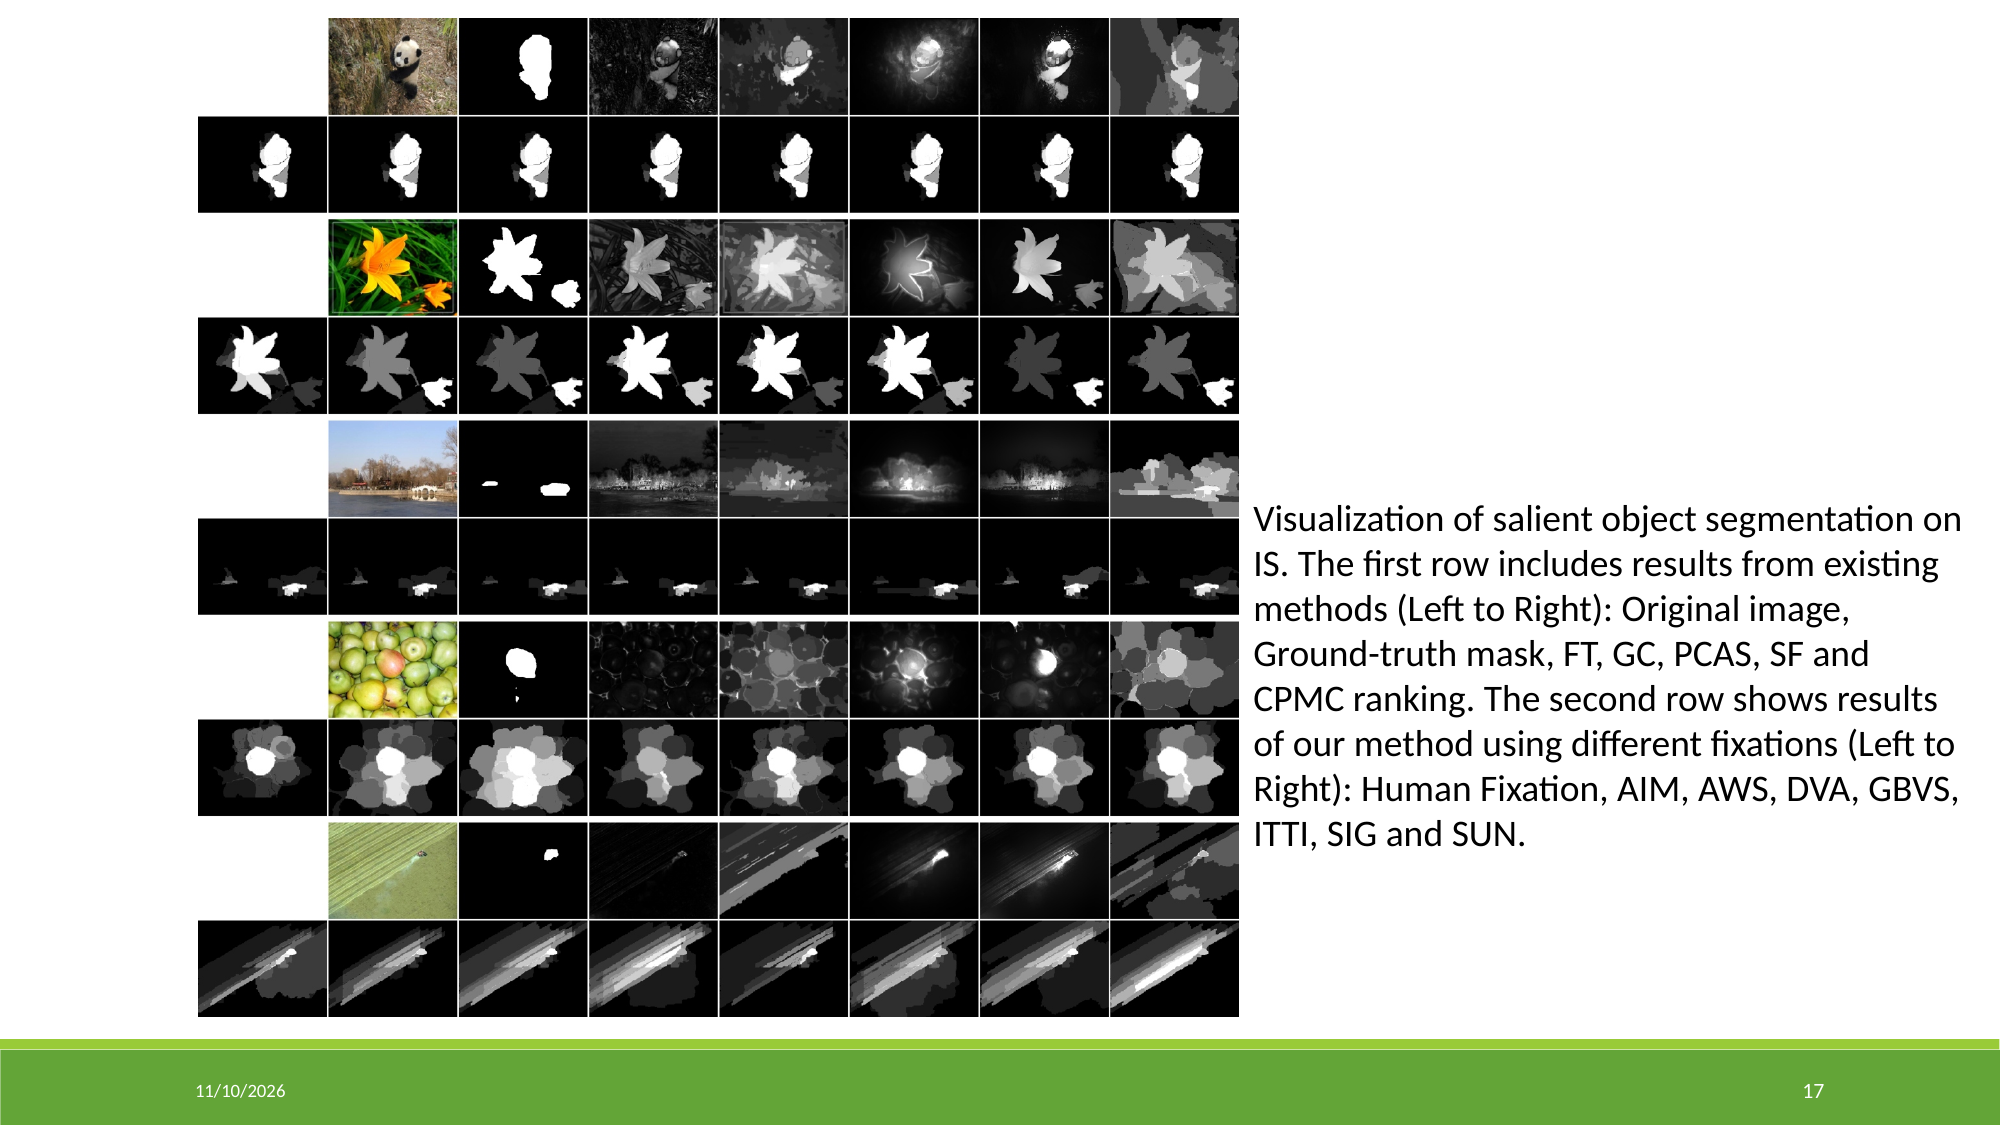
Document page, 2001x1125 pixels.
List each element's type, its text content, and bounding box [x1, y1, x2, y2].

picture [198, 17, 1239, 1017]
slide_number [180, 1059, 586, 1120]
slide_number 17 [1624, 1059, 1840, 1120]
text_box Visualization of salient object segmentation on IS. The first row includes results from existing methods (Left to Right): Original image, Ground-truth mask, FT, GC, PCAS, SF and CPMC ranking. The second row shows results of our method using different fixations (Left to Right): Human Fixation, AIM, AWS, DVA, GBVS, ITTI, SIG and SUN. [1247, 486, 1984, 862]
